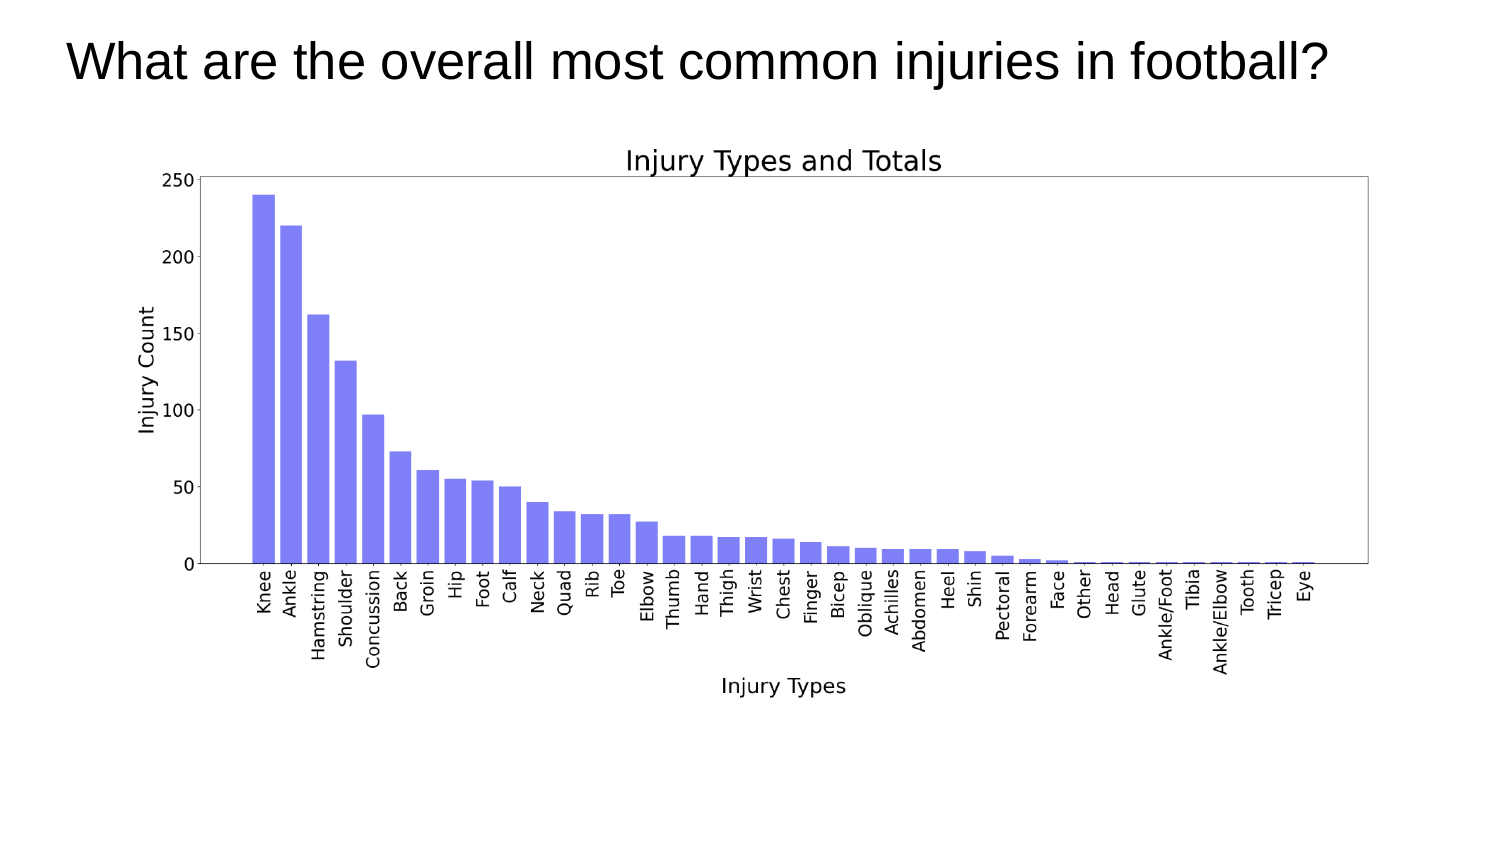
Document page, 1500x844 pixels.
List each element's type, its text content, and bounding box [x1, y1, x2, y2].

title What are the overall most common injuries in football? [51, 12, 1449, 107]
picture [130, 142, 1370, 702]
